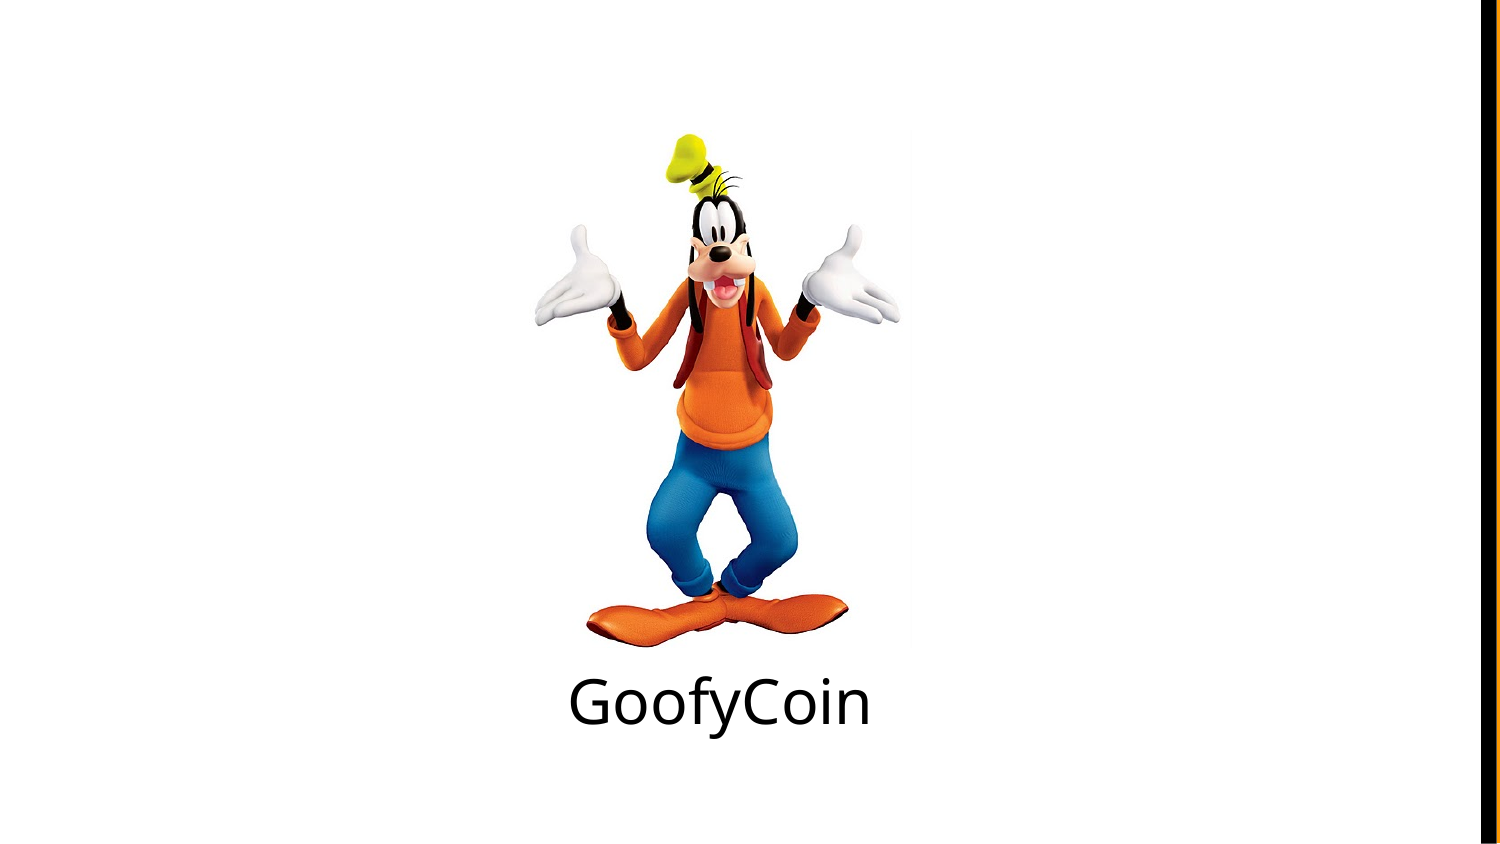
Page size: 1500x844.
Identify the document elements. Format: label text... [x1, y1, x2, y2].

text_box GoofyCoin [351, 647, 1090, 800]
picture [528, 130, 913, 648]
